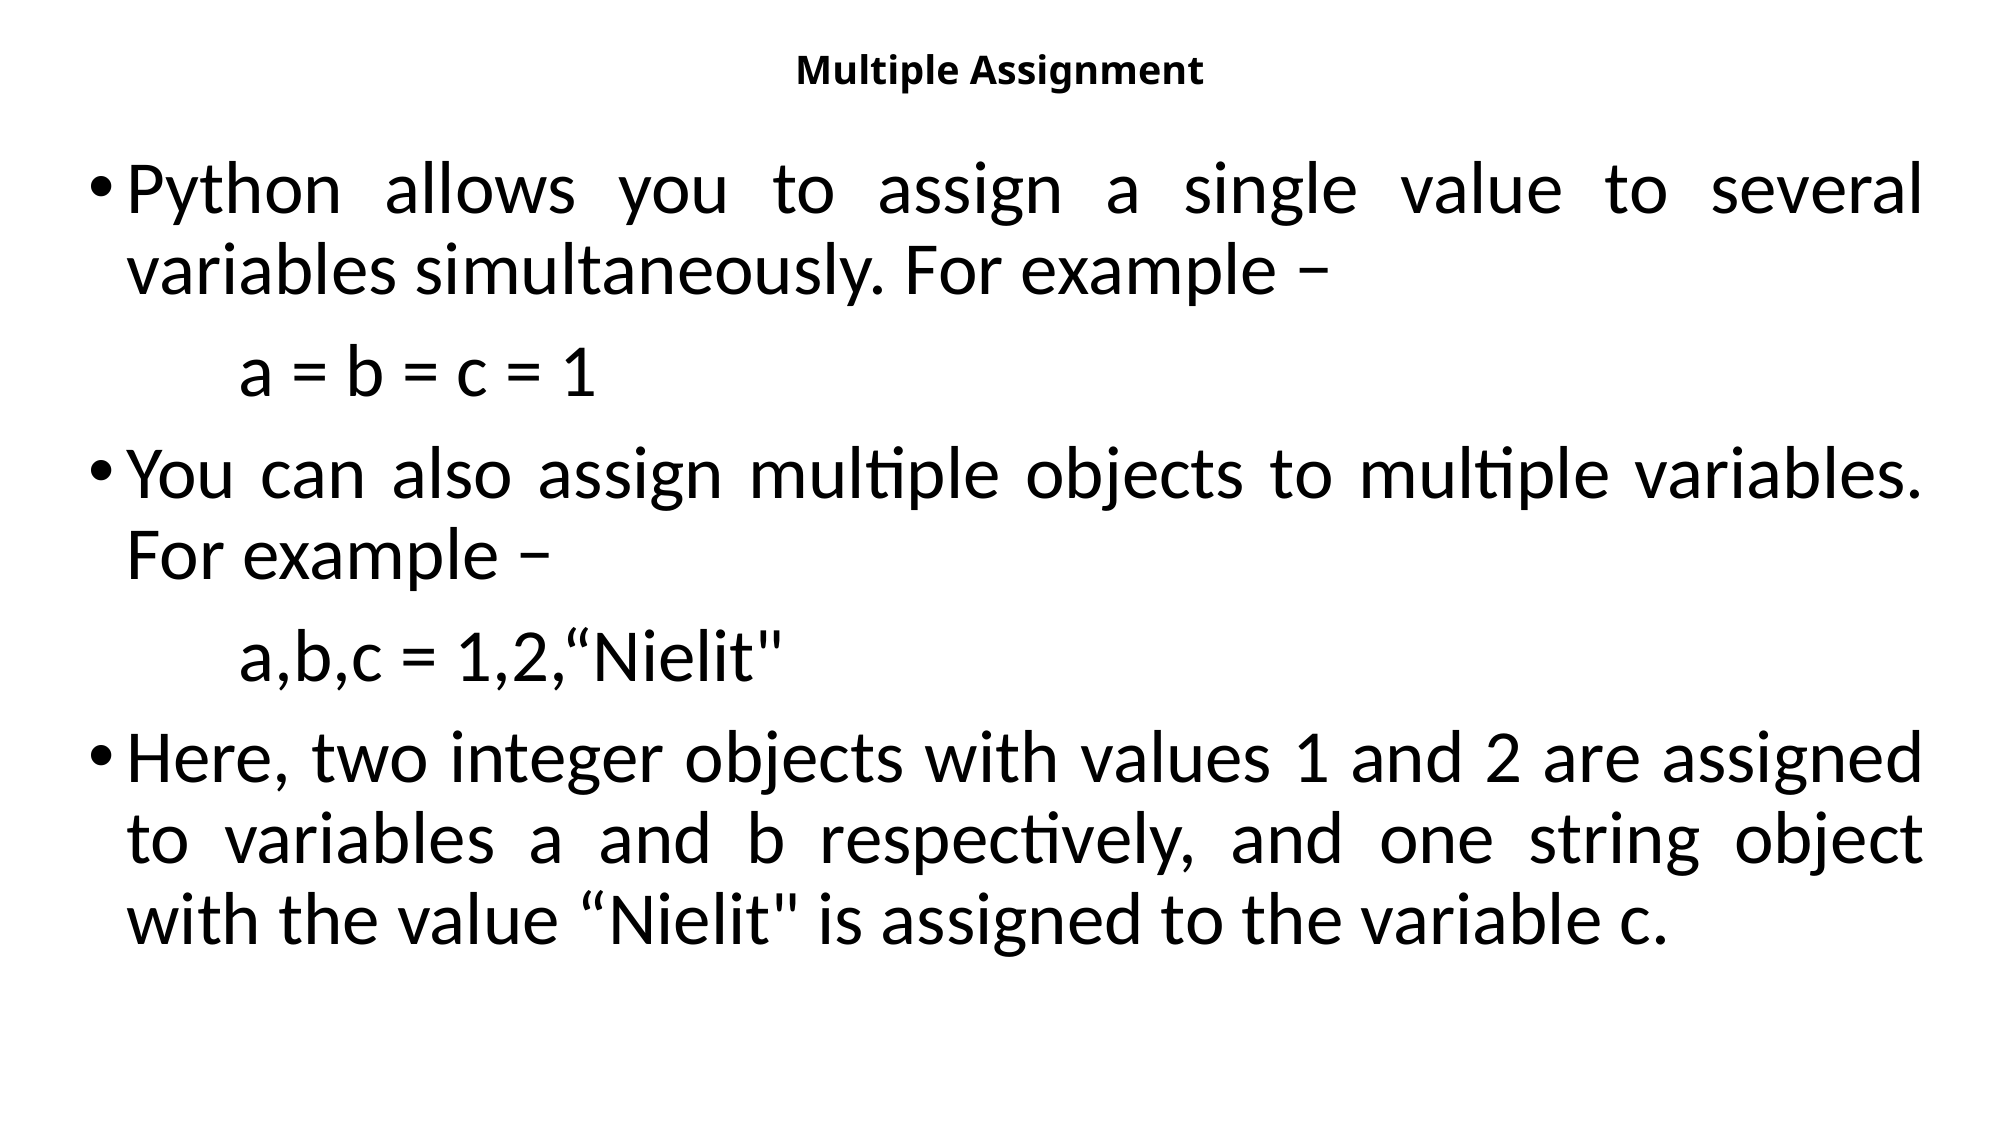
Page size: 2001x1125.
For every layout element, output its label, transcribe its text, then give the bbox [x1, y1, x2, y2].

title Multiple Assignment [137, 42, 1863, 102]
list Python allows you to assign a single value to several variables simultaneously. For example − a = b = c = 1 You can also assign multiple objects to multiple variables. For example − a,b,c = 1,2,“Nielit" Here, two integer objects with values 1 and 2 are assigned to variables a and b respectively, and one string object with the value “Nielit" is assigned to the variable c. [73, 141, 1942, 1075]
